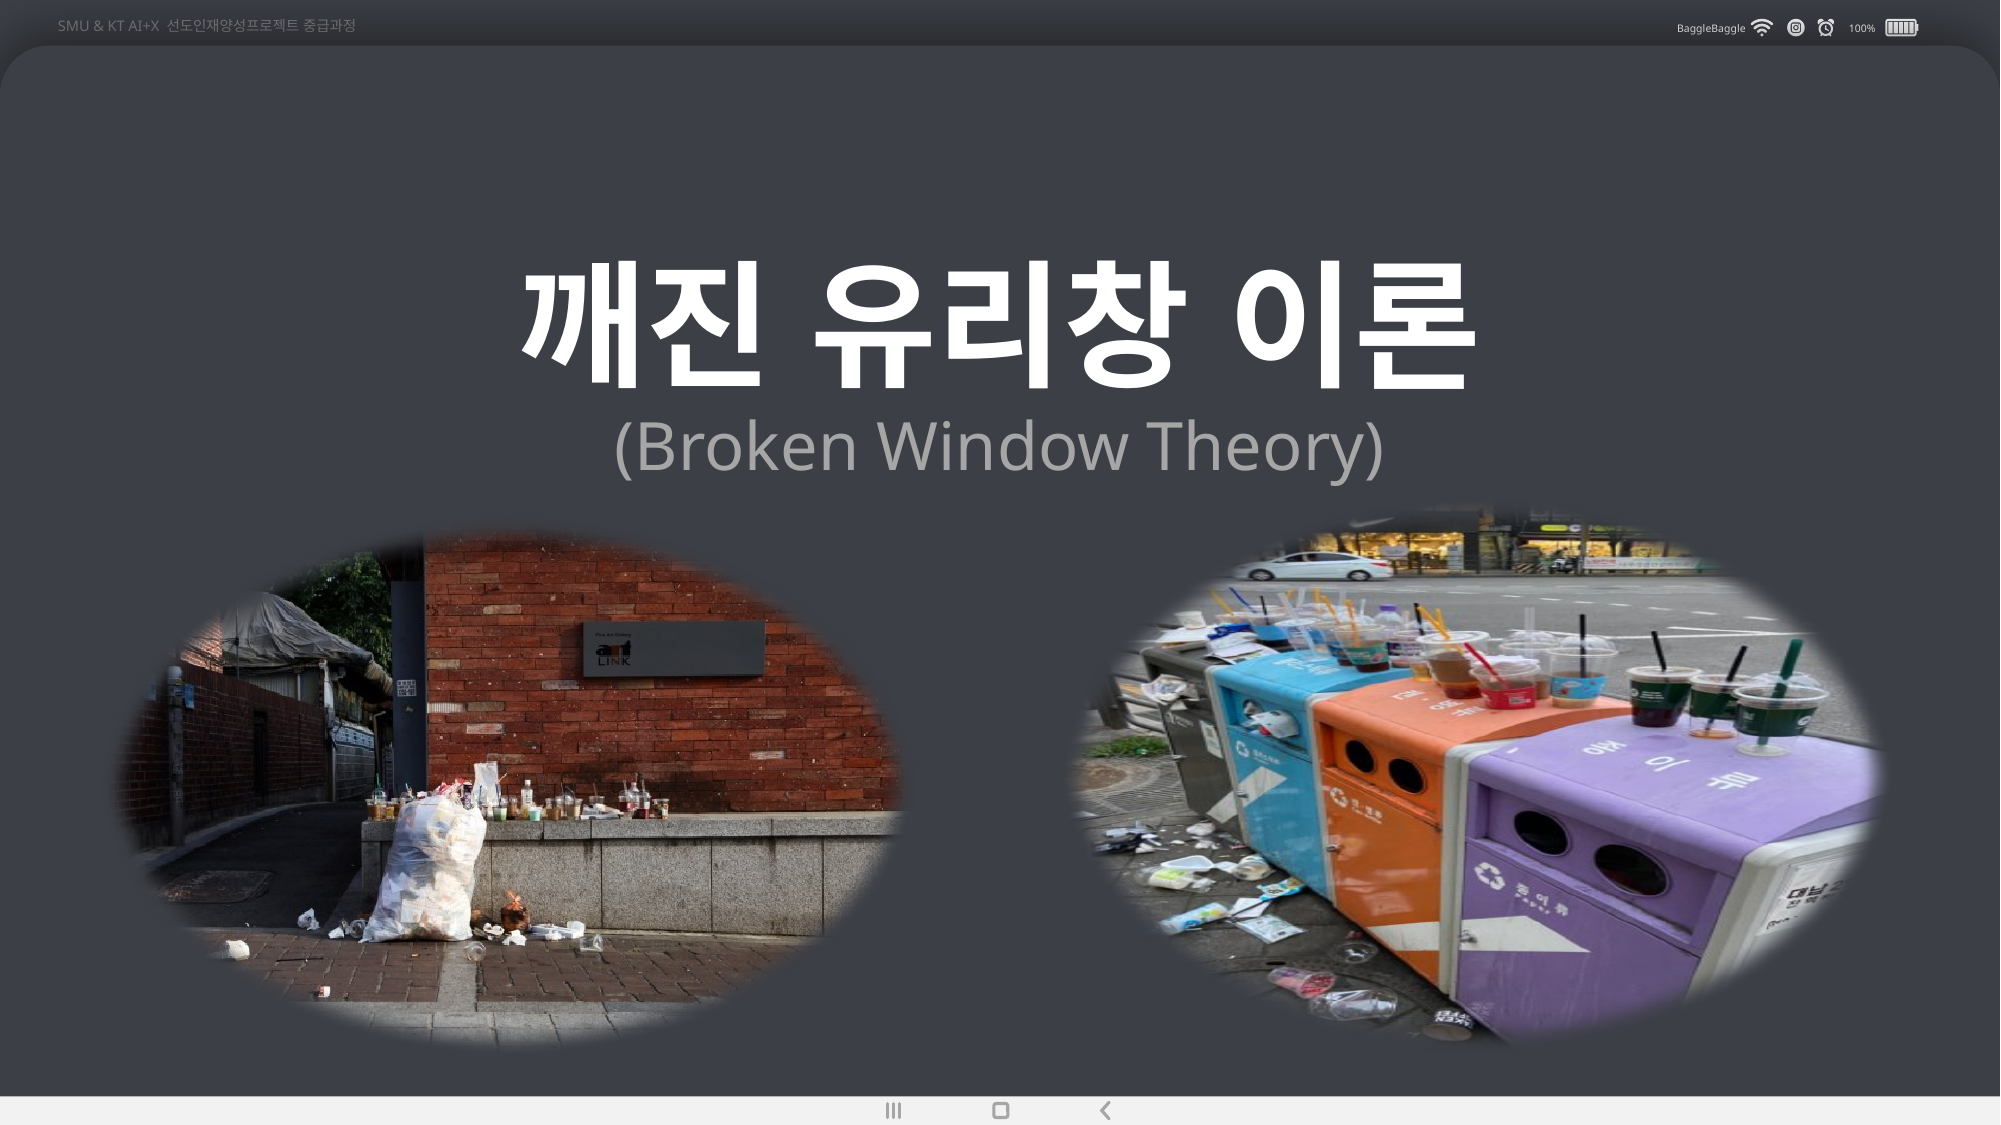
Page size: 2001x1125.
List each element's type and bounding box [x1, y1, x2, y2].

picture [1060, 498, 1894, 1054]
text_box [0, 45, 2000, 1125]
picture [101, 517, 916, 1056]
text_box [1664, 14, 1919, 42]
